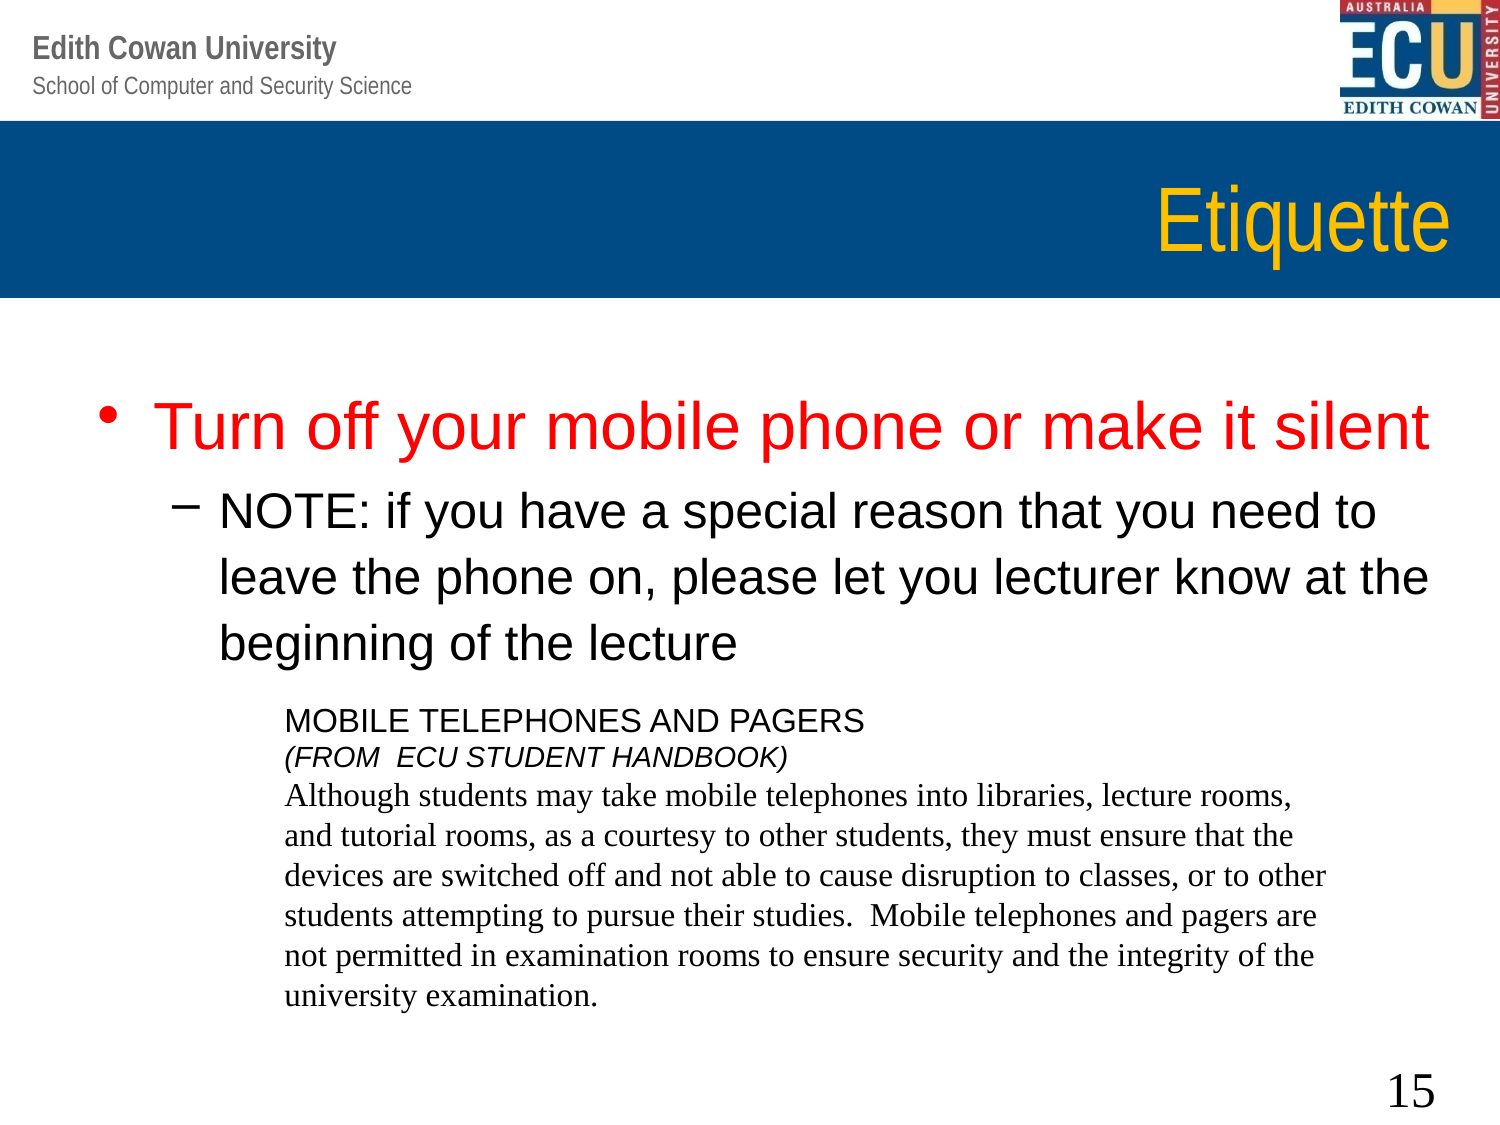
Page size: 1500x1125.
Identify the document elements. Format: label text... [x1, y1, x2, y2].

list Turn off your mobile phone or make it silent NOTE: if you have a special reason that you need to leave the phone on, please let you lecturer know at the beginning of the lecture [81, 374, 1458, 997]
picture [1340, 0, 1500, 119]
text_box MOBILE TELEPHONES AND PAGERS (FROM ECU STUDENT HANDBOOK) Although students may take mobile telephones into libraries, lecture rooms, and tutorial rooms, as a courtesy to other students, they must ensure that the devices are switched off and not able to cause disruption to classes, or to other students attempting to pursue their studies. Mobile telephones and pagers are not permitted in examination rooms to ensure security and the integrity of the university examination. [269, 691, 1345, 1021]
slide_number 15 [1371, 1050, 1500, 1125]
title Etiquette [116, 152, 1468, 341]
